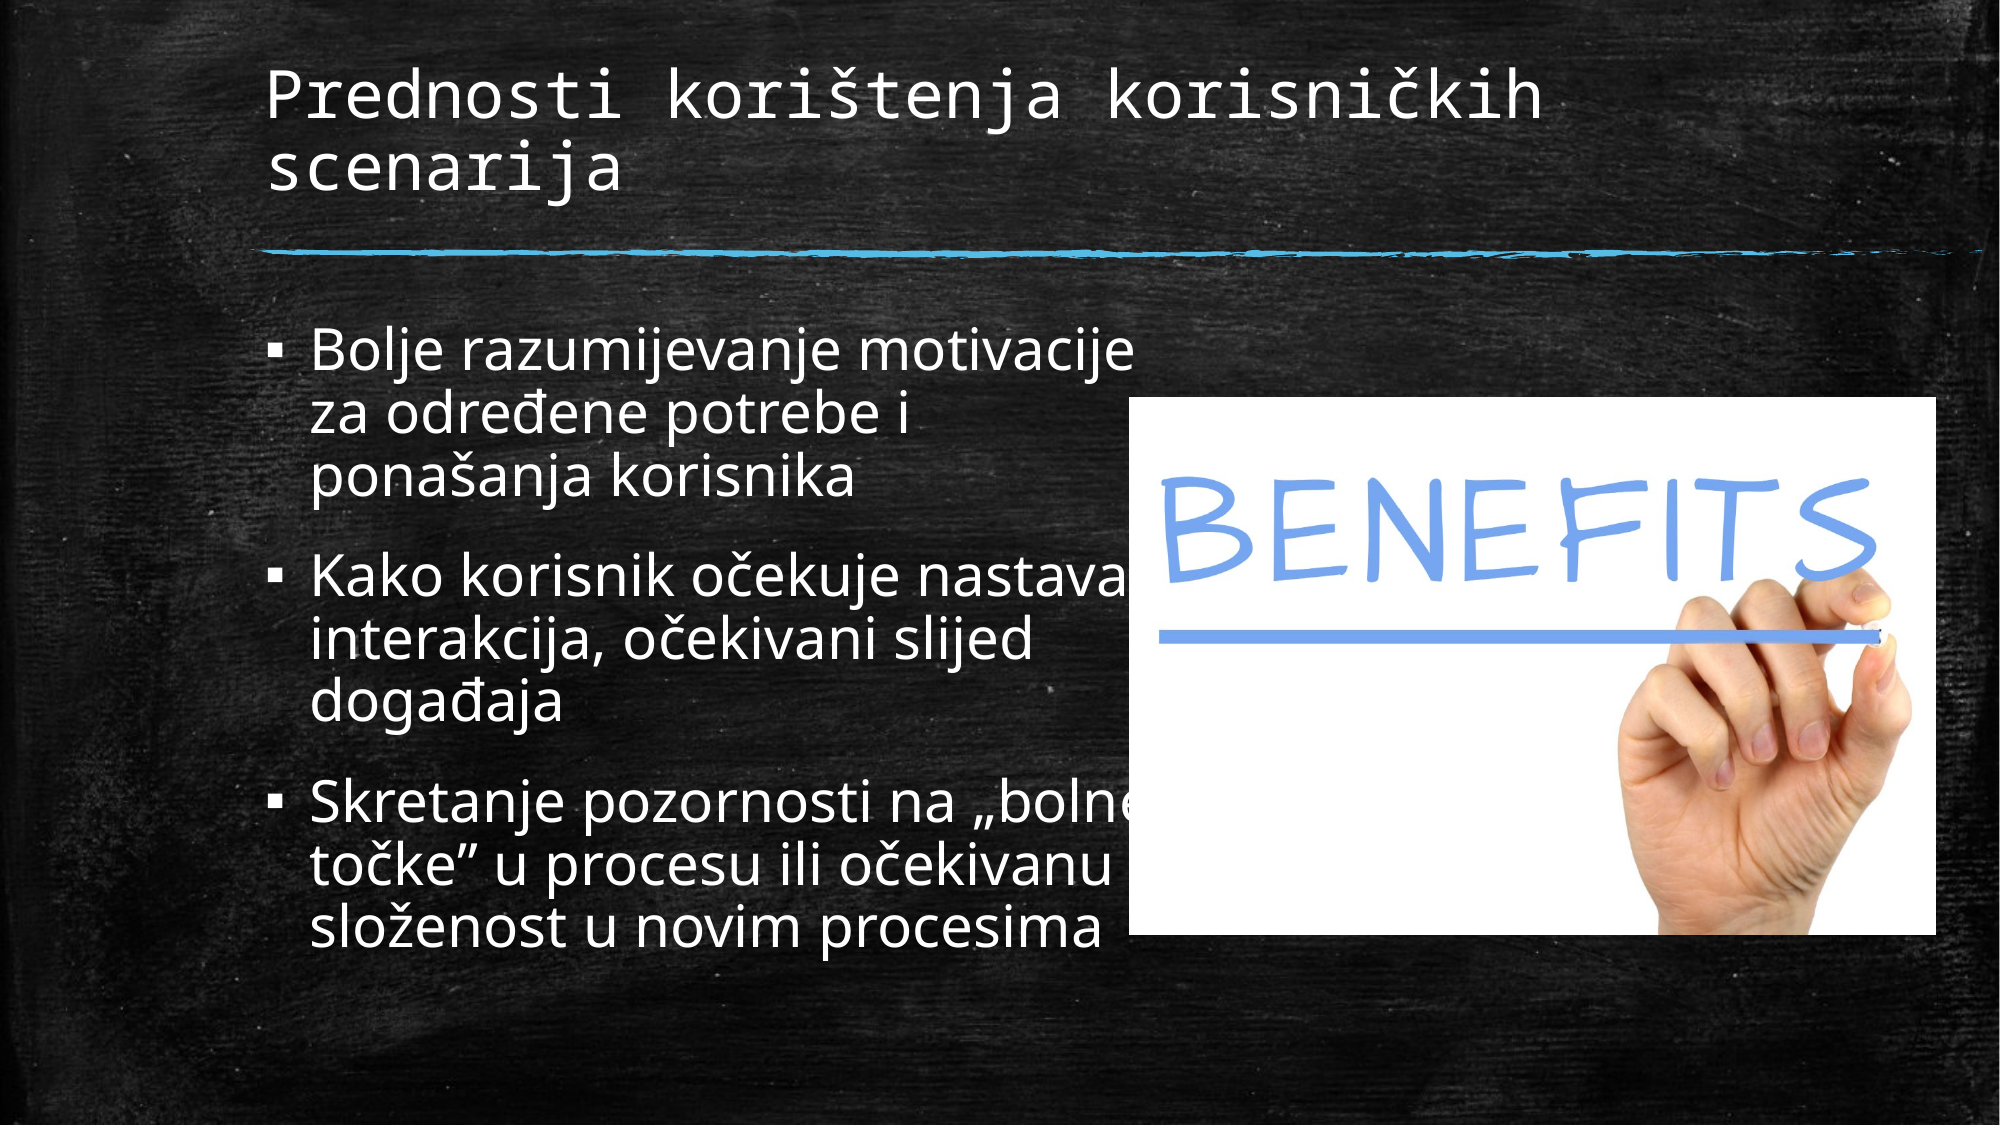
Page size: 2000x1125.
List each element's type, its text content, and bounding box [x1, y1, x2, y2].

title Prednosti korištenja korisničkih scenarija [249, 45, 1750, 213]
picture [1129, 397, 1936, 935]
list Bolje razumijevanje motivacije za određene potrebe i ponašanja korisnika Kako korisnik očekuje nastavak interakcija, očekivani slijed događaja Skretanje pozornosti na „bolne točke” u procesu ili očekivanu složenost u novim procesima [249, 312, 1189, 1013]
